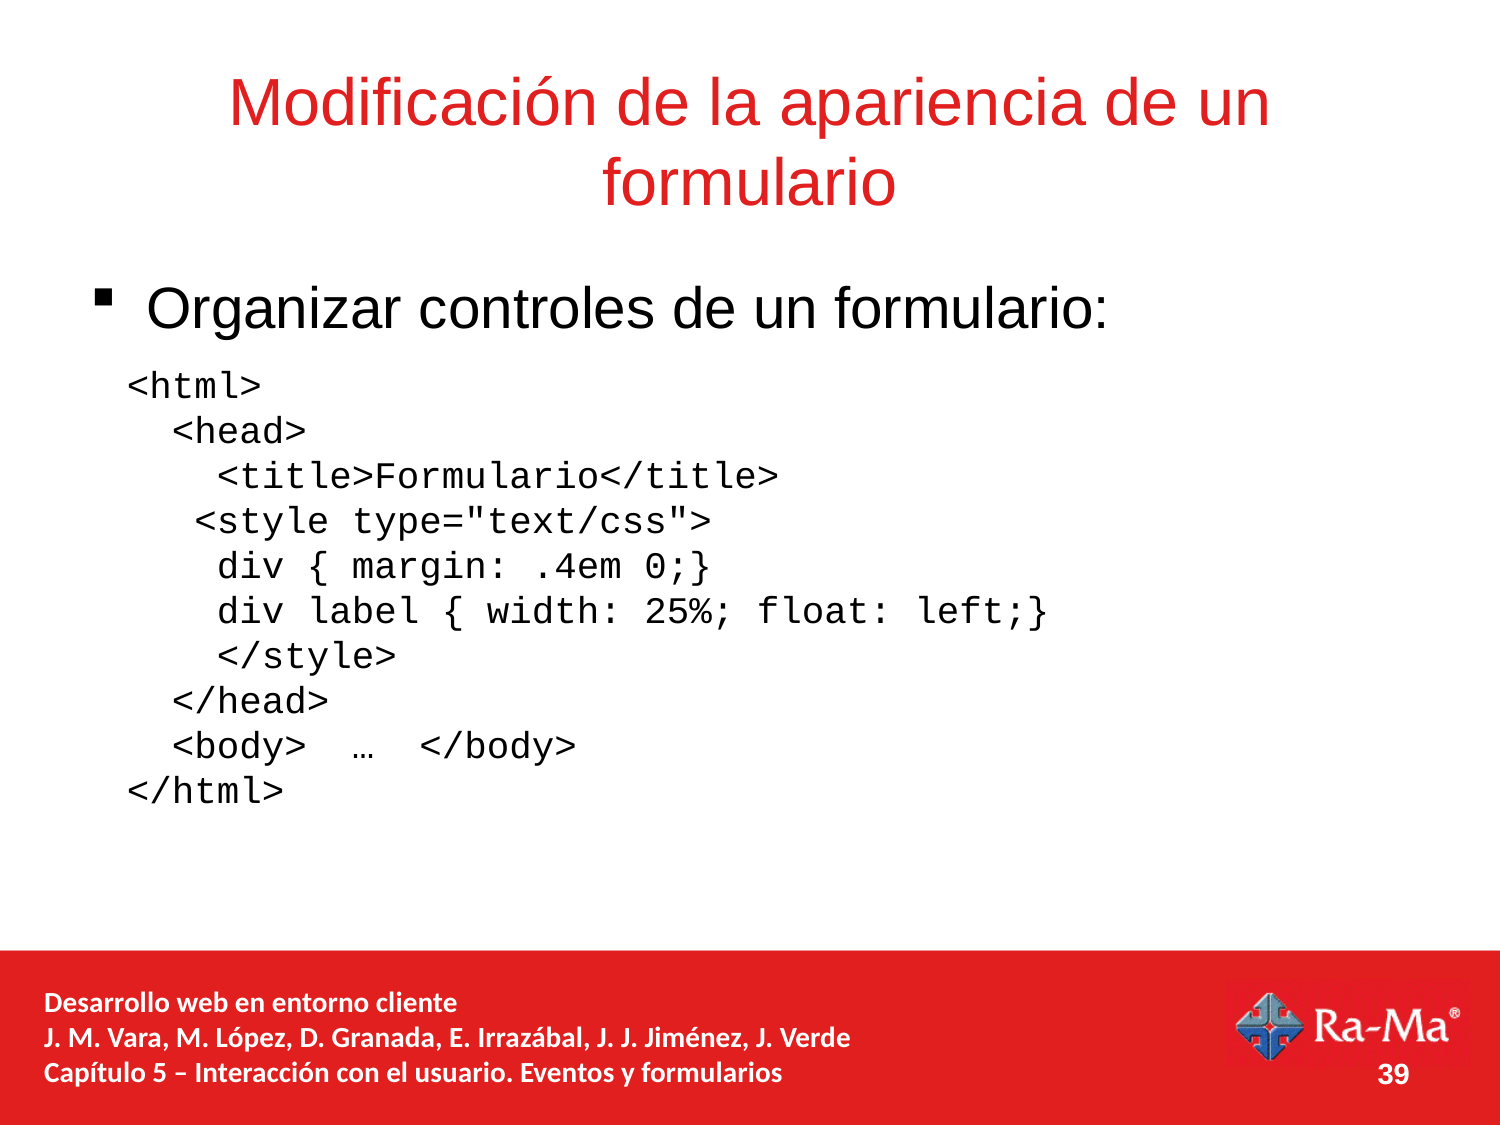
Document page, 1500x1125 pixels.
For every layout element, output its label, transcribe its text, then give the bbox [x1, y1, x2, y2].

picture [0, 0, 1500, 1125]
slide_number 39 [1074, 1042, 1425, 1103]
title Modificación de la apariencia de un formulario [75, 45, 1425, 233]
footer Desarrollo web en entorno cliente J. M. Vara, M. López, D. Granada, E. Irrazábal, J. J. Jiménez, J. Verde Capítulo 5 – Interacción con el usuario. Eventos y formularios [29, 975, 1058, 1099]
list Organizar controles de un formulario: [75, 262, 1425, 929]
text_box <html> <head> <title>Formulario</title> <style type="text/css"> div { margin: .4em 0;} div label { width: 25%; float: left;} </style> </head> <body> … </body> </html> [112, 353, 1500, 909]
